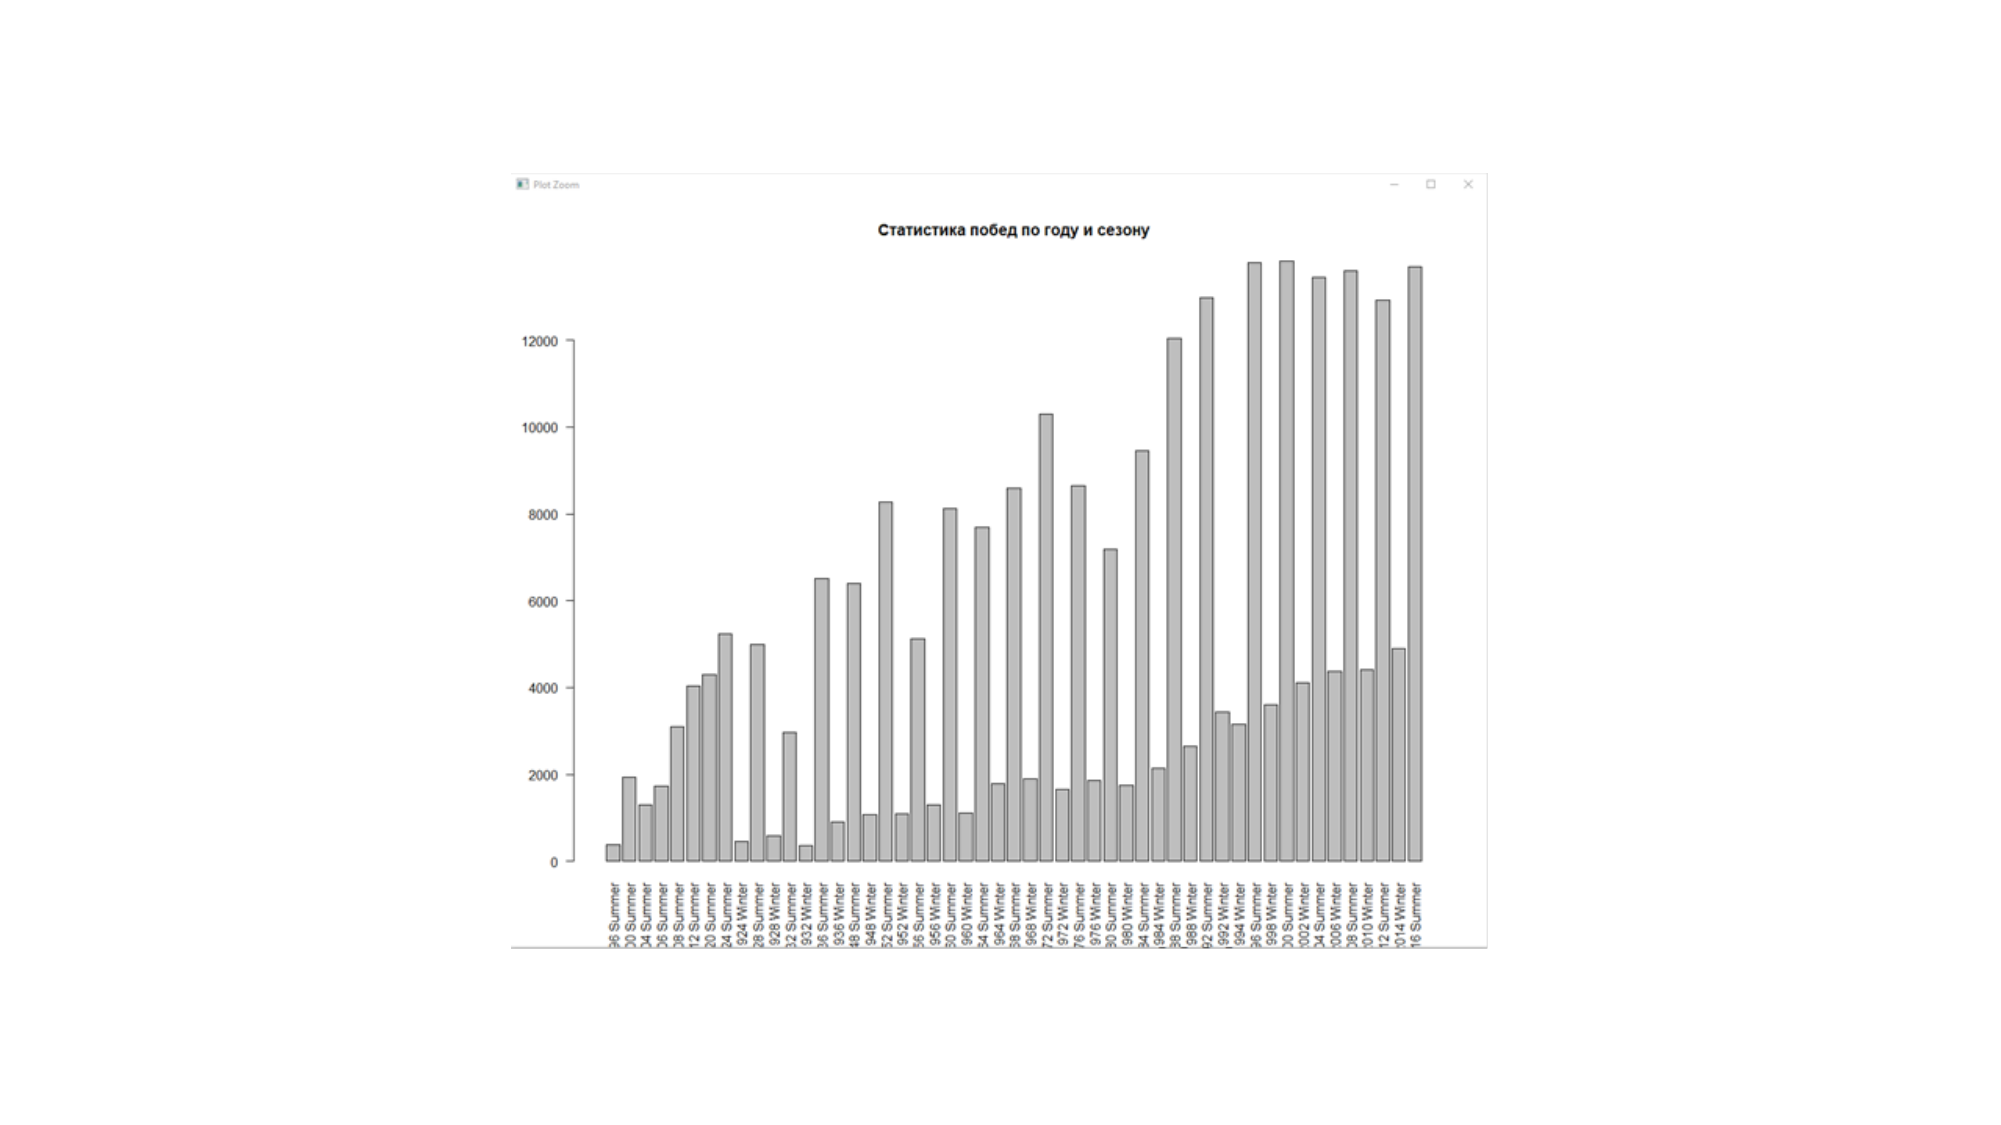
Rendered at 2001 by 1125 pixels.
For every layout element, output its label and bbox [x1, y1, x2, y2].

picture [511, 173, 1489, 952]
